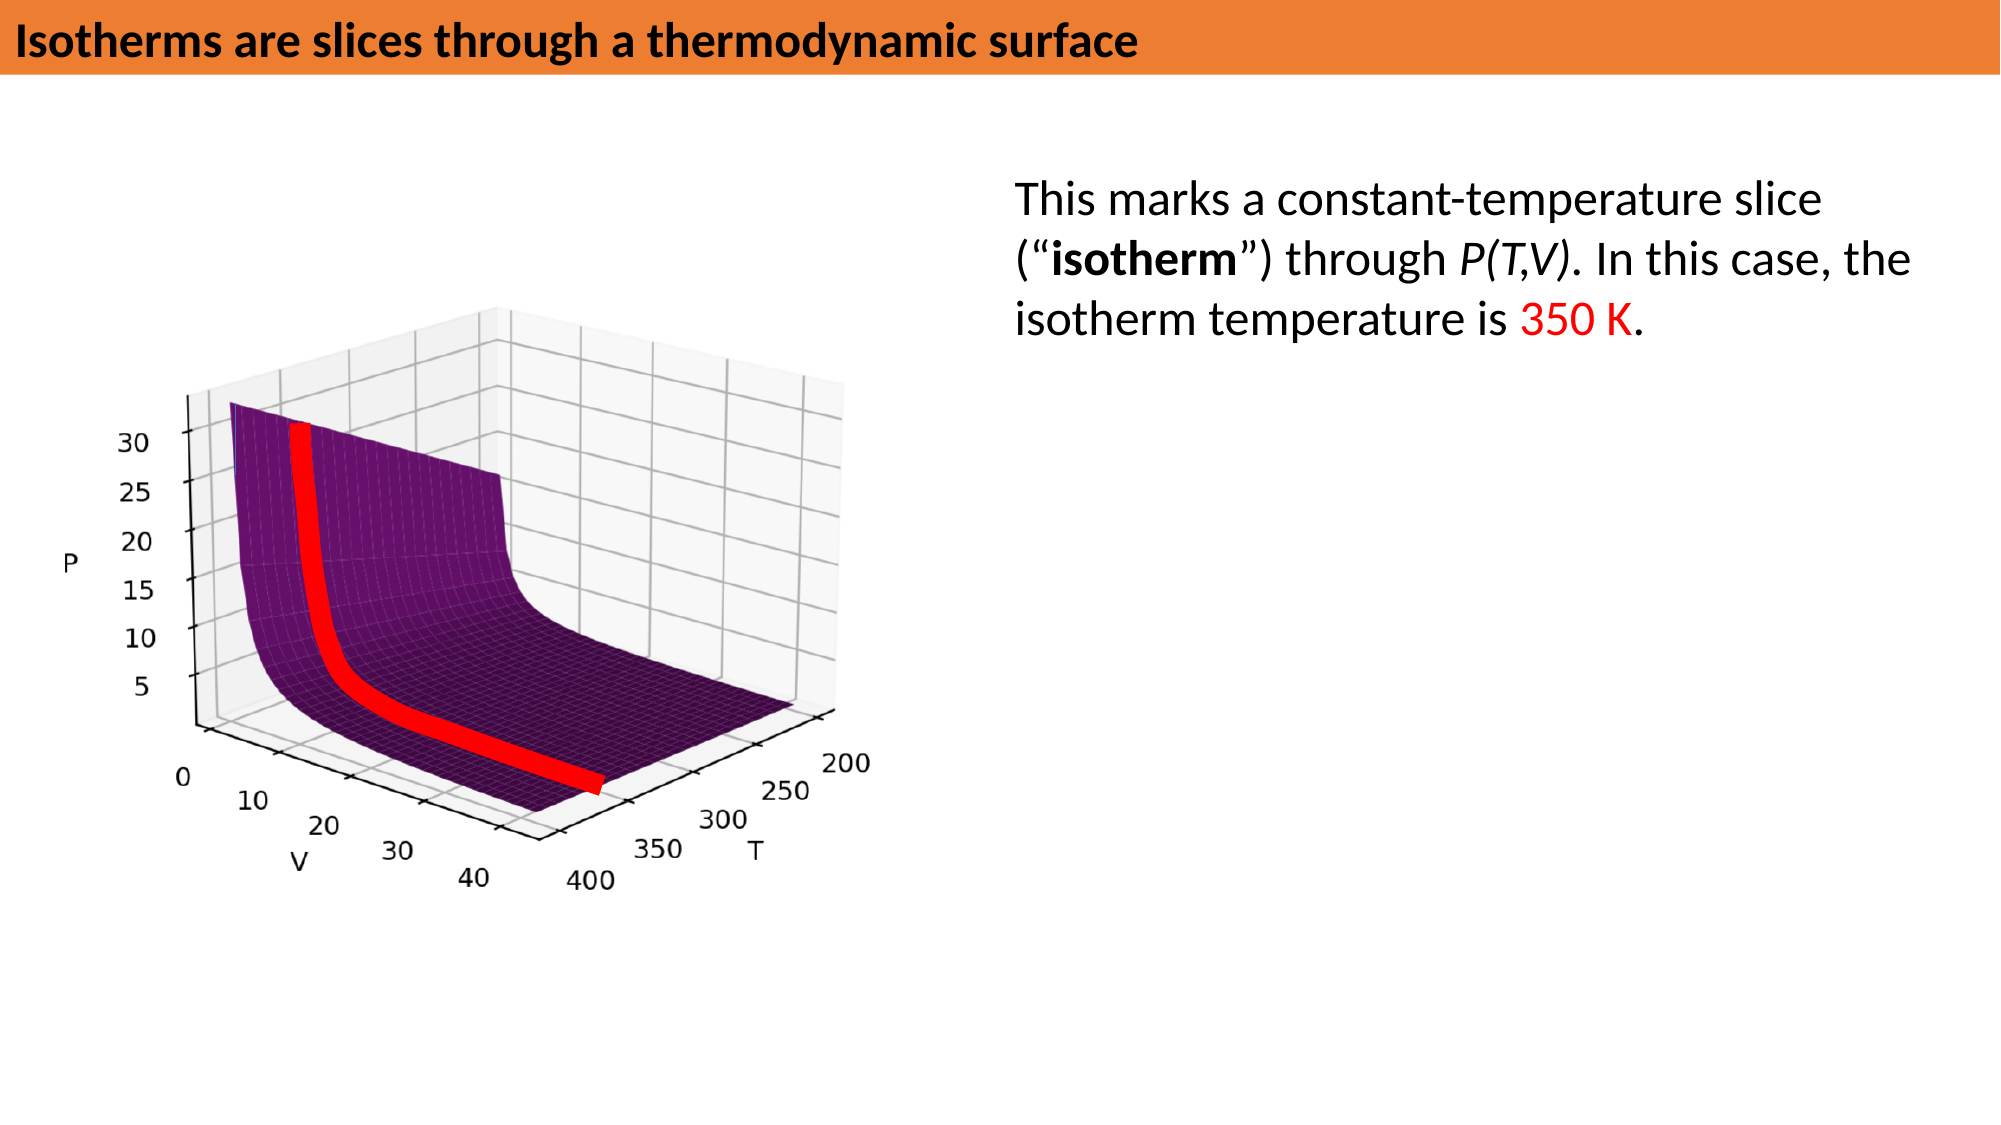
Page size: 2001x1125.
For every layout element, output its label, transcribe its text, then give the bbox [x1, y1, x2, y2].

text_box Isotherms are slices through a thermodynamic surface [0, 0, 2000, 75]
text_box This marks a constant-temperature slice (“isotherm”) through P(T,V). In this case, the isotherm temperature is 350 K. [999, 158, 1994, 354]
picture [27, 218, 969, 962]
